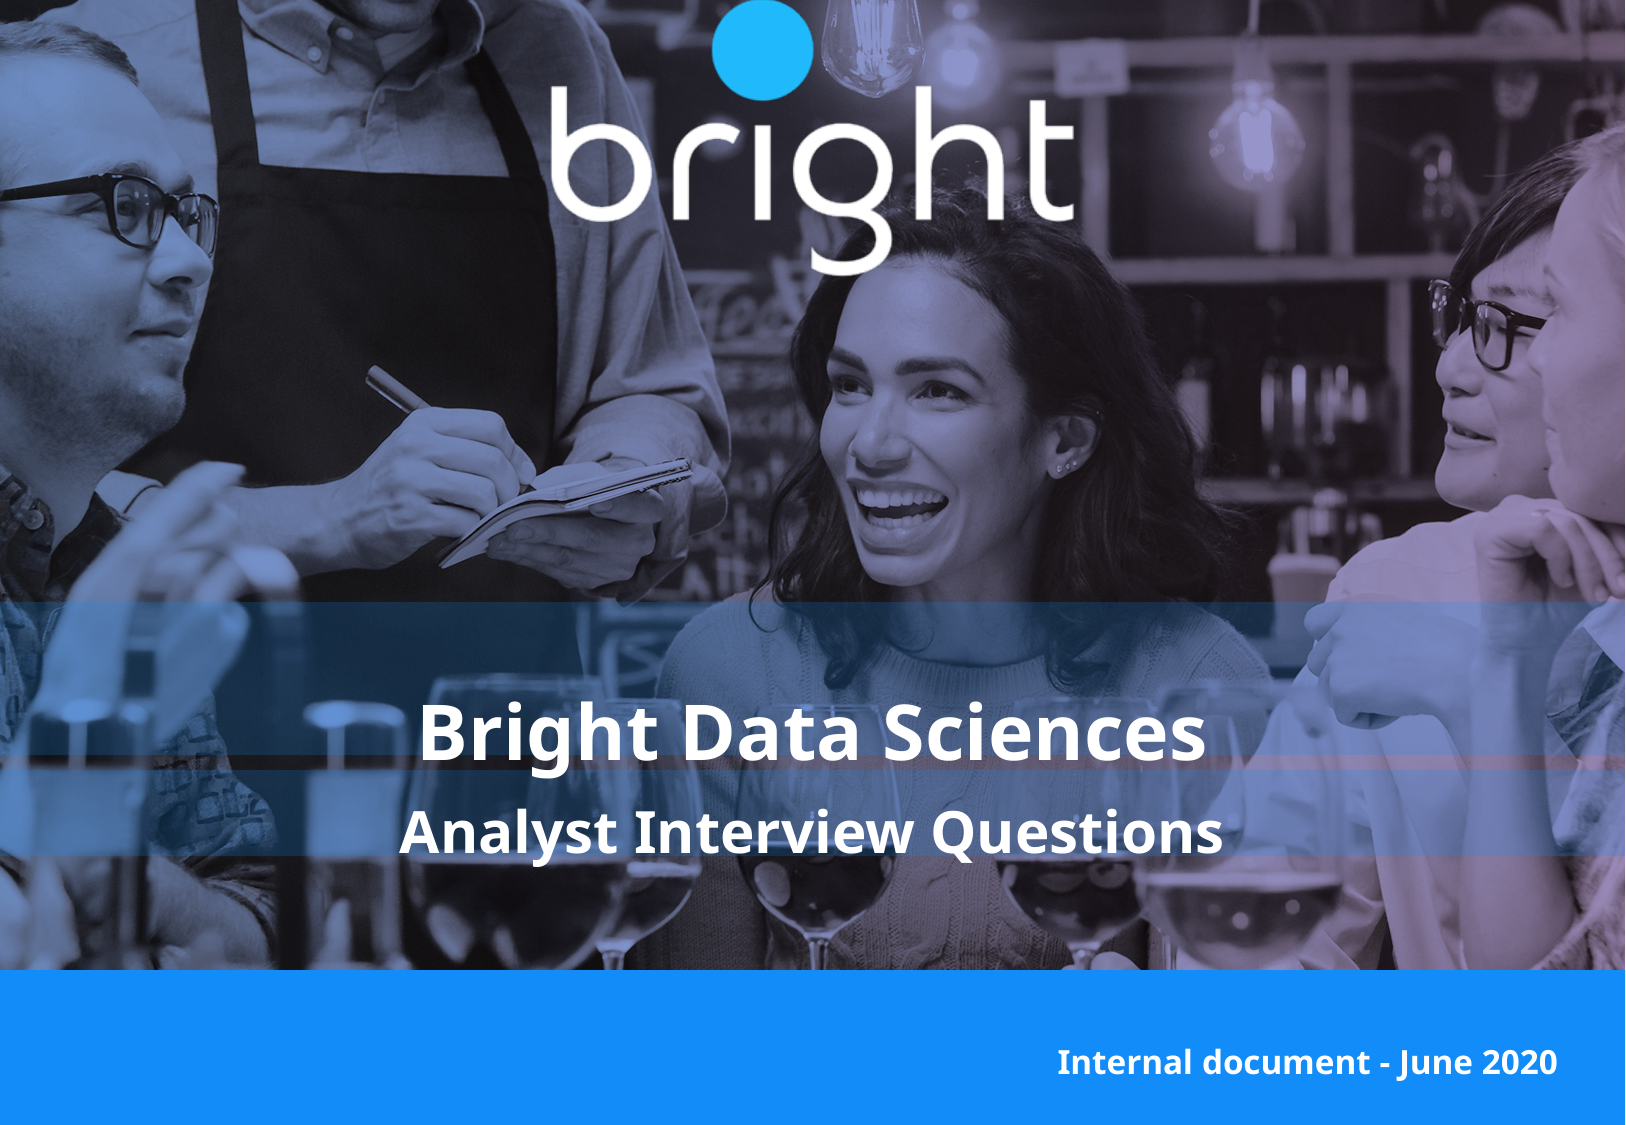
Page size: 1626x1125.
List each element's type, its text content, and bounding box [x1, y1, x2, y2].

list Bright Data Sciences [0, 601, 1625, 756]
picture [0, 756, 1625, 769]
picture [0, 0, 1625, 601]
text_box Analyst Interview Questions [0, 769, 1625, 857]
picture [0, 857, 1625, 970]
text_box Internal document - June 2020 [160, 1028, 1559, 1071]
